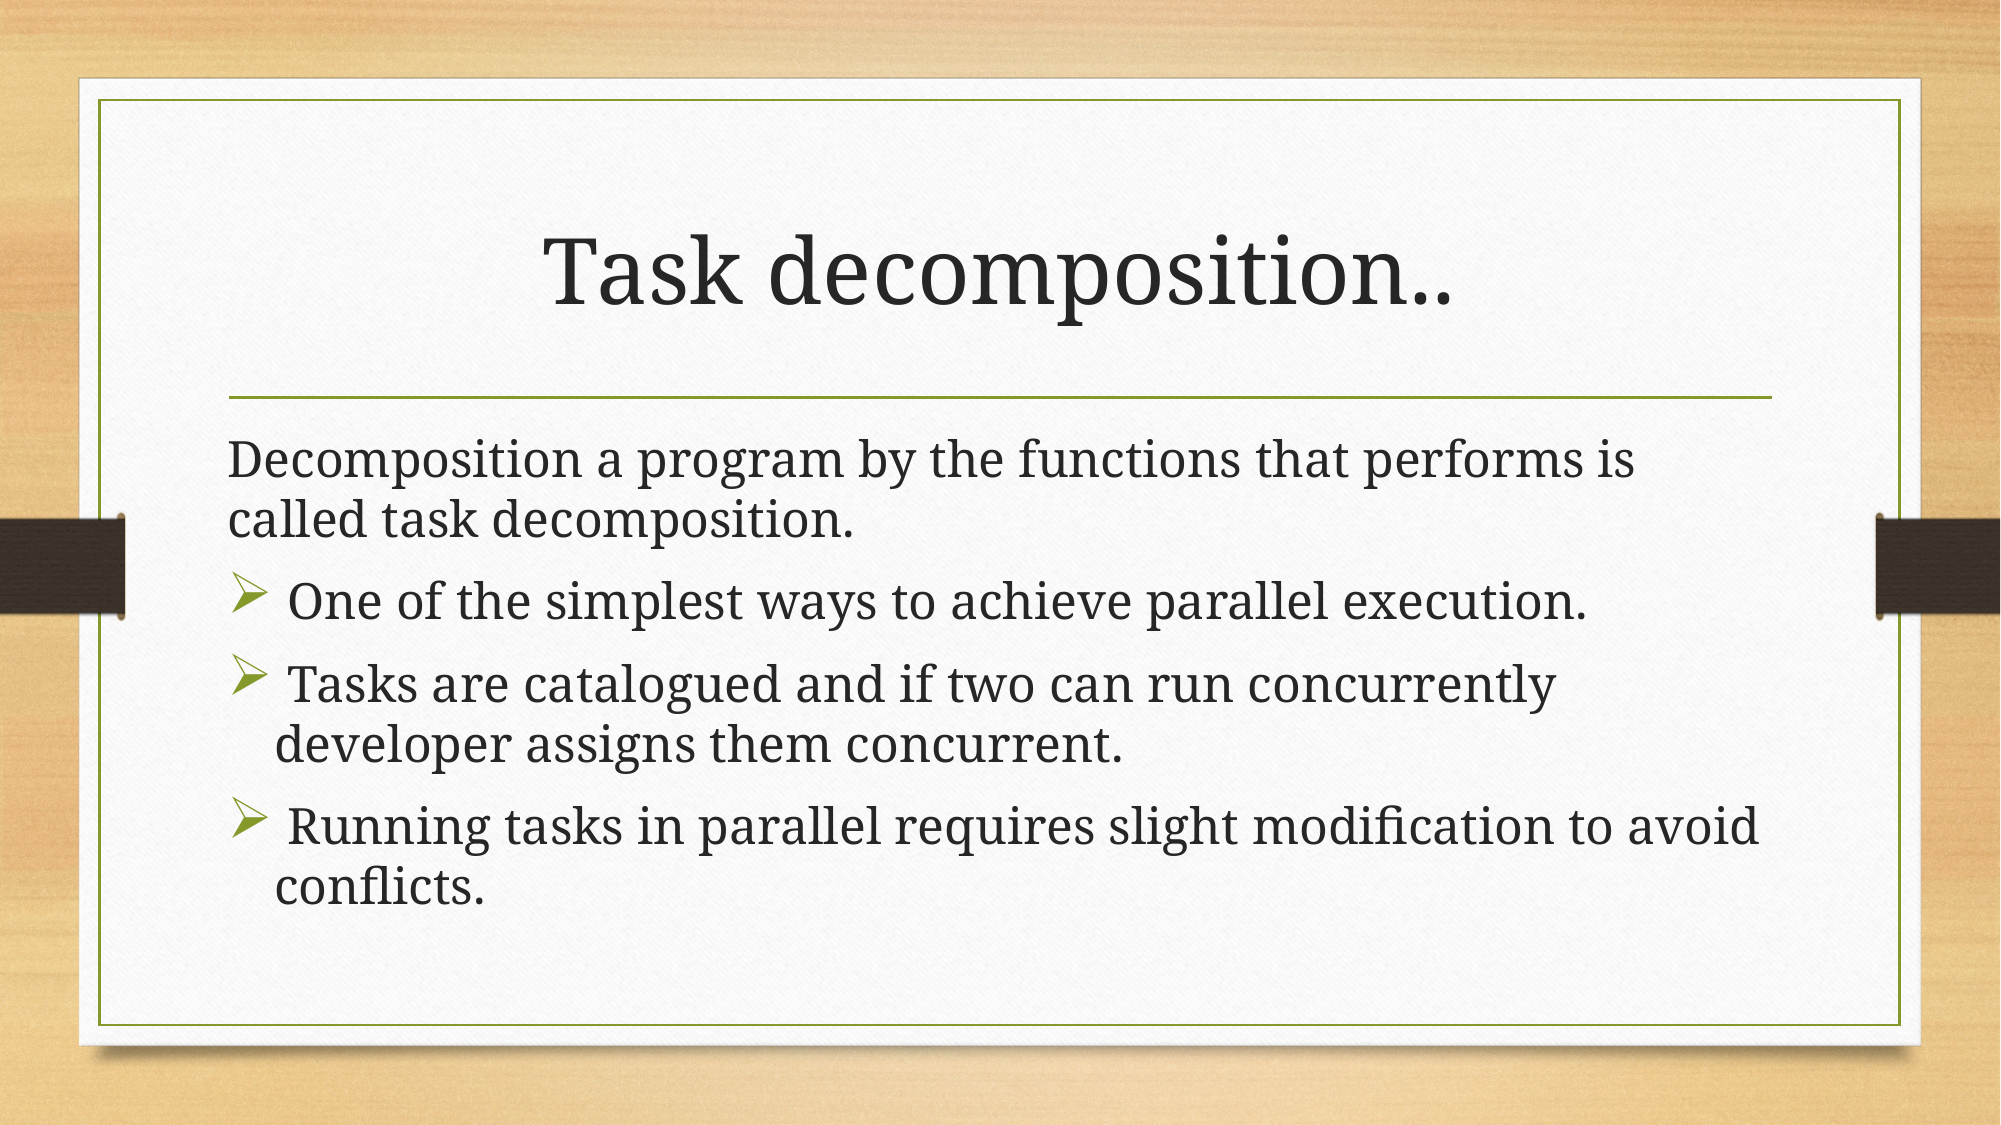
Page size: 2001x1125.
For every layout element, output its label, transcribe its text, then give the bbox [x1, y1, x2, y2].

picture [0, 0, 2001, 1125]
title Task decomposition.. [212, 161, 1788, 375]
list Decomposition a program by the functions that performs is called task decomposition. One of the simplest ways to achieve parallel execution. Tasks are catalogued and if two can run concurrently developer assigns them concurrent. Running tasks in parallel requires slight modification to avoid conflicts. [212, 419, 1788, 964]
